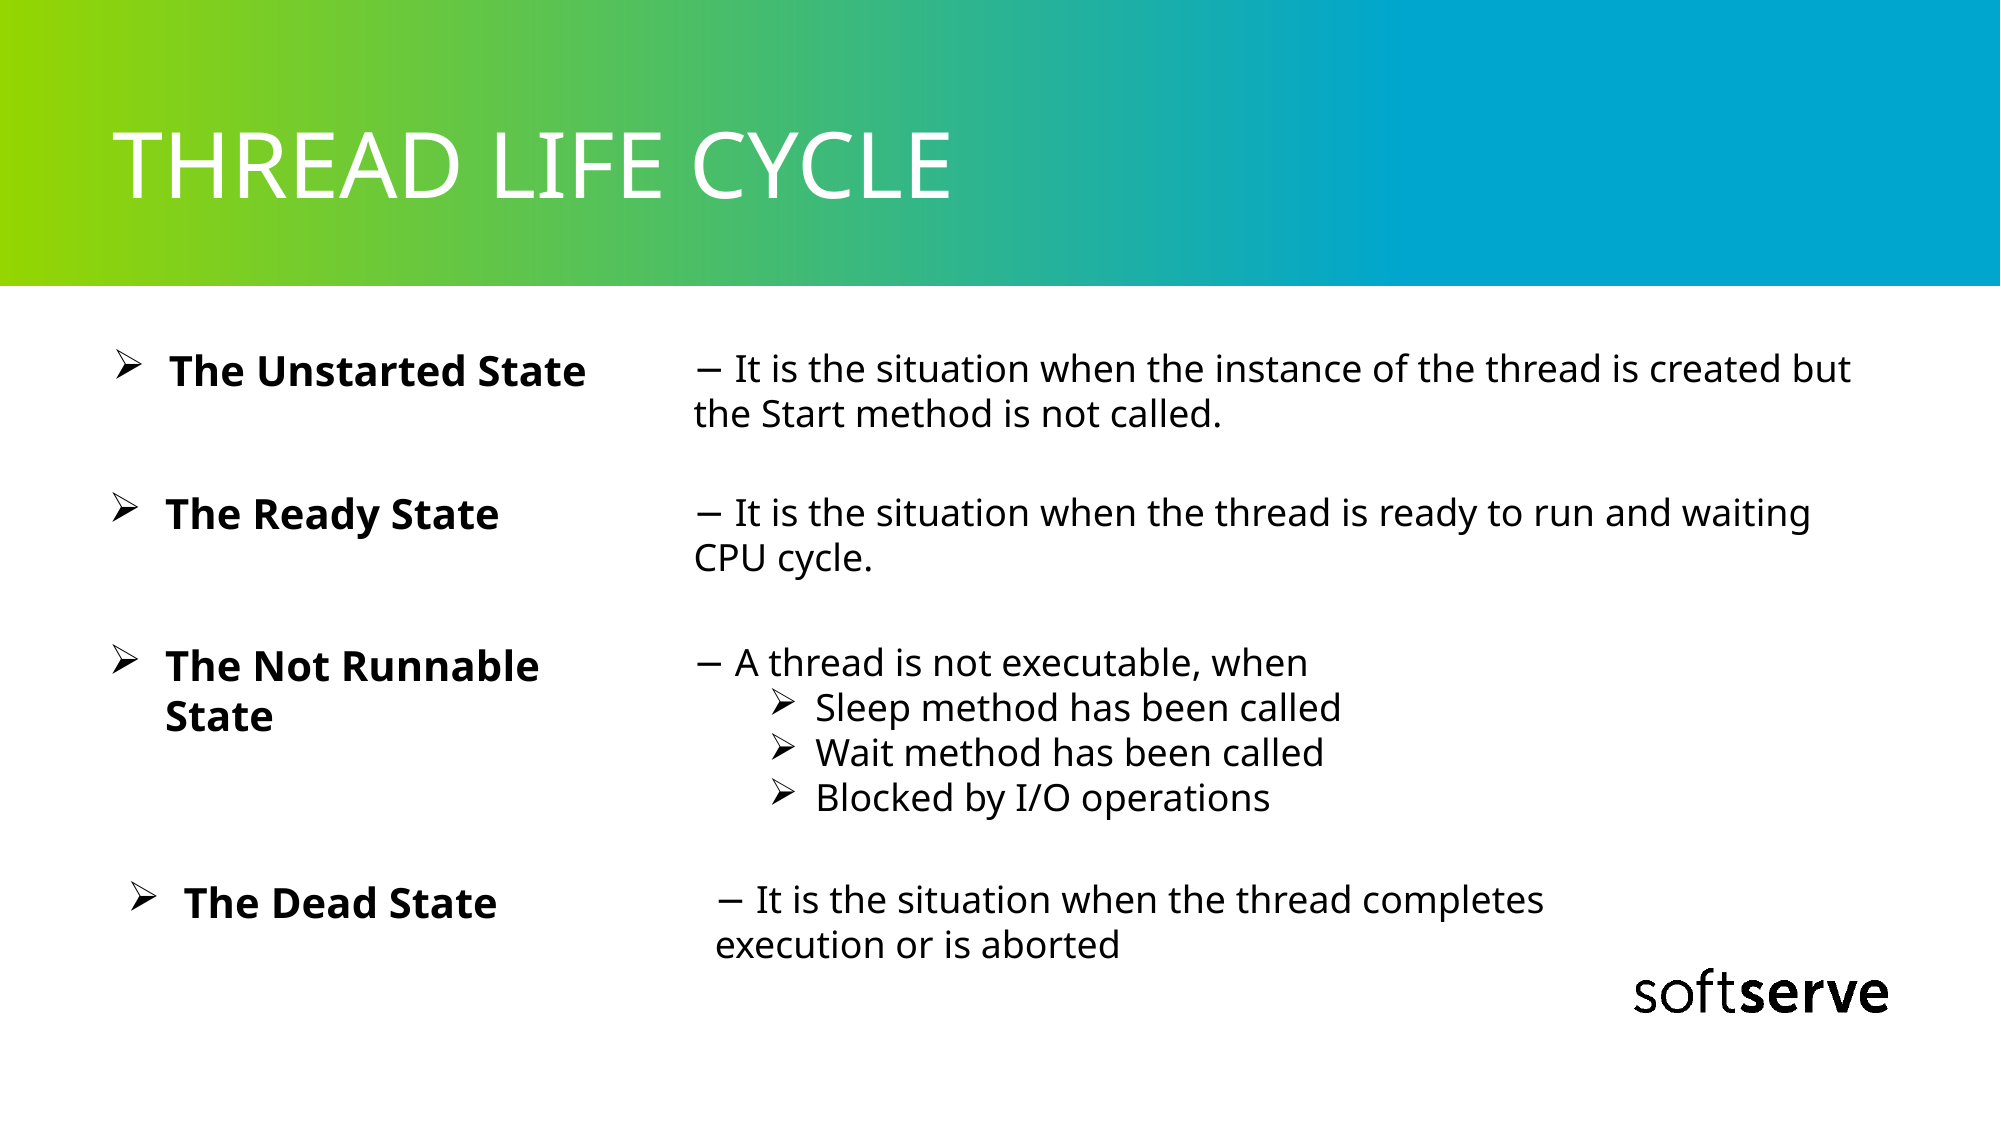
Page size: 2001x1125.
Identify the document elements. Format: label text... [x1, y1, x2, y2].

text_box − It is the situation when the instance of the thread is created but the Start method is not called. [678, 337, 1888, 443]
text_box − A thread is not executable, when Sleep method has been called Wait method has been called Blocked by I/O operations [678, 631, 1679, 827]
text_box The Dead State [112, 869, 528, 934]
text_box The Ready State [94, 480, 585, 546]
picture [1634, 968, 1888, 1013]
list The Unstarted State [112, 337, 620, 414]
text_box − It is the situation when the thread is ready to run and waiting CPU cycle. [678, 481, 1847, 587]
text_box The Not Runnable State [94, 631, 678, 747]
title THREAD LIFE CYCLE [112, 112, 1888, 225]
text_box − It is the situation when the thread completes execution or is aborted [699, 869, 1700, 974]
